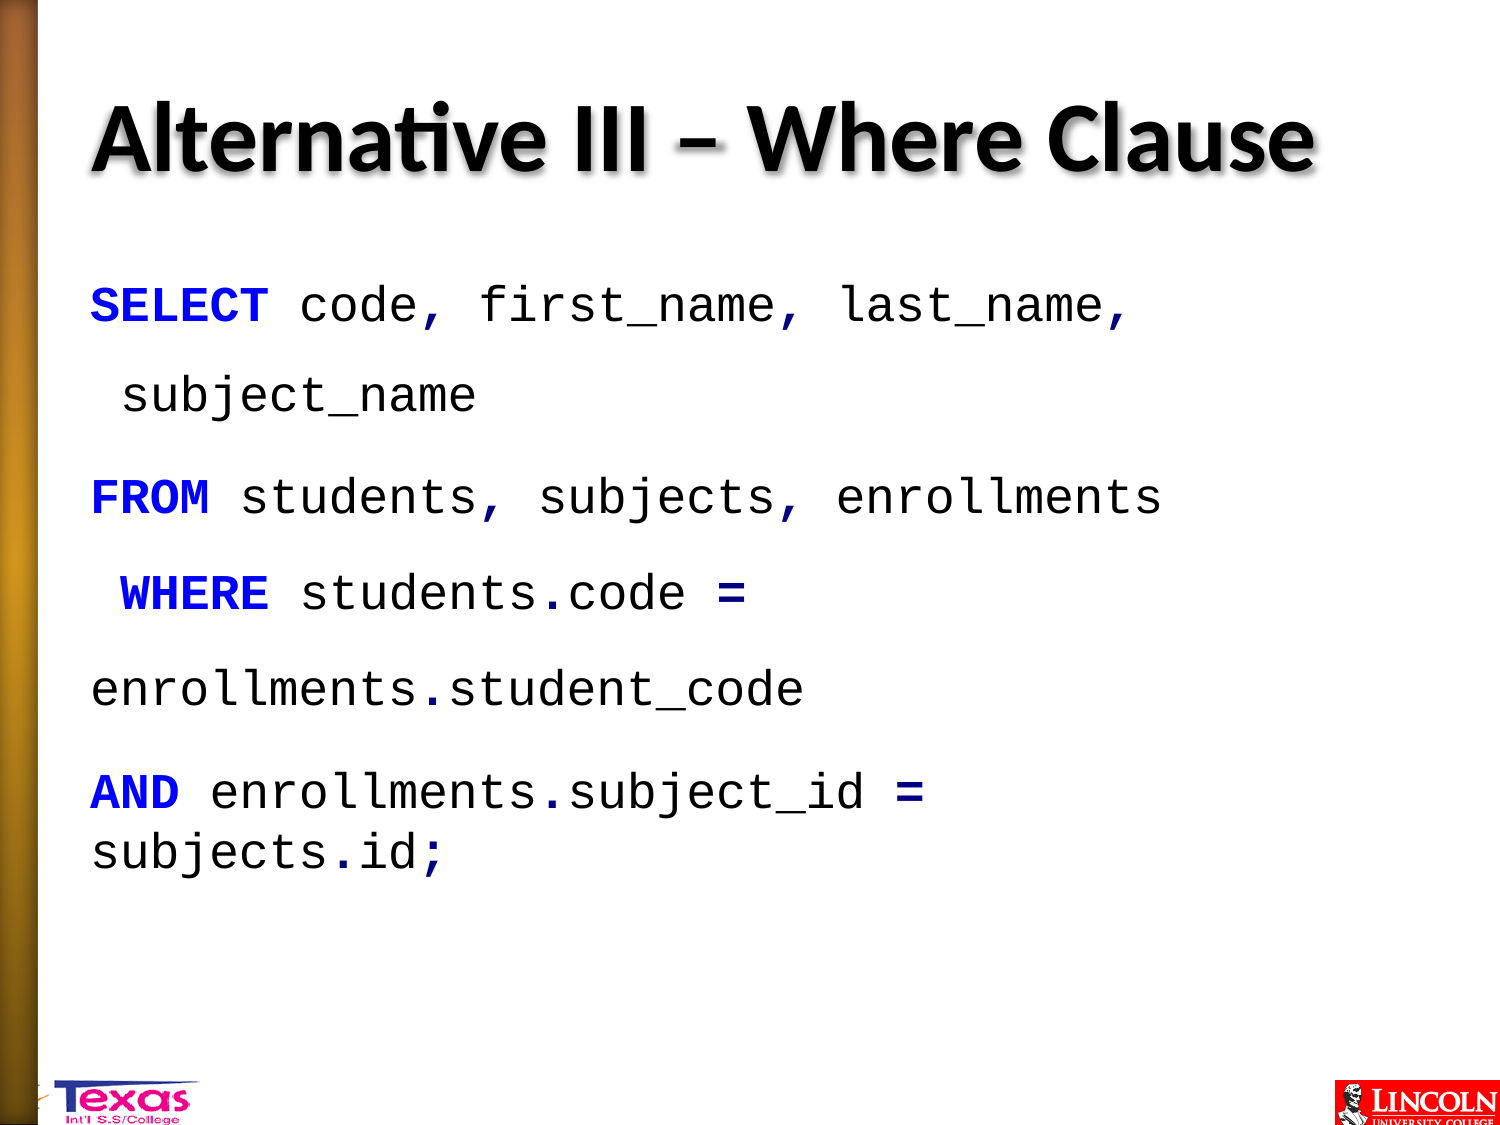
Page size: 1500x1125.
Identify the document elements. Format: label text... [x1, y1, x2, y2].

text_box SELECT code, first_name, last_name, subject_name FROM students, subjects, enrollments WHERE students.code = enrollments.student_code AND enrollments.subject_id = subjects.id; [87, 279, 1320, 878]
picture [38, 1080, 200, 1125]
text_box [0, 0, 38, 1125]
picture [1335, 1080, 1500, 1125]
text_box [18, 40, 1391, 271]
